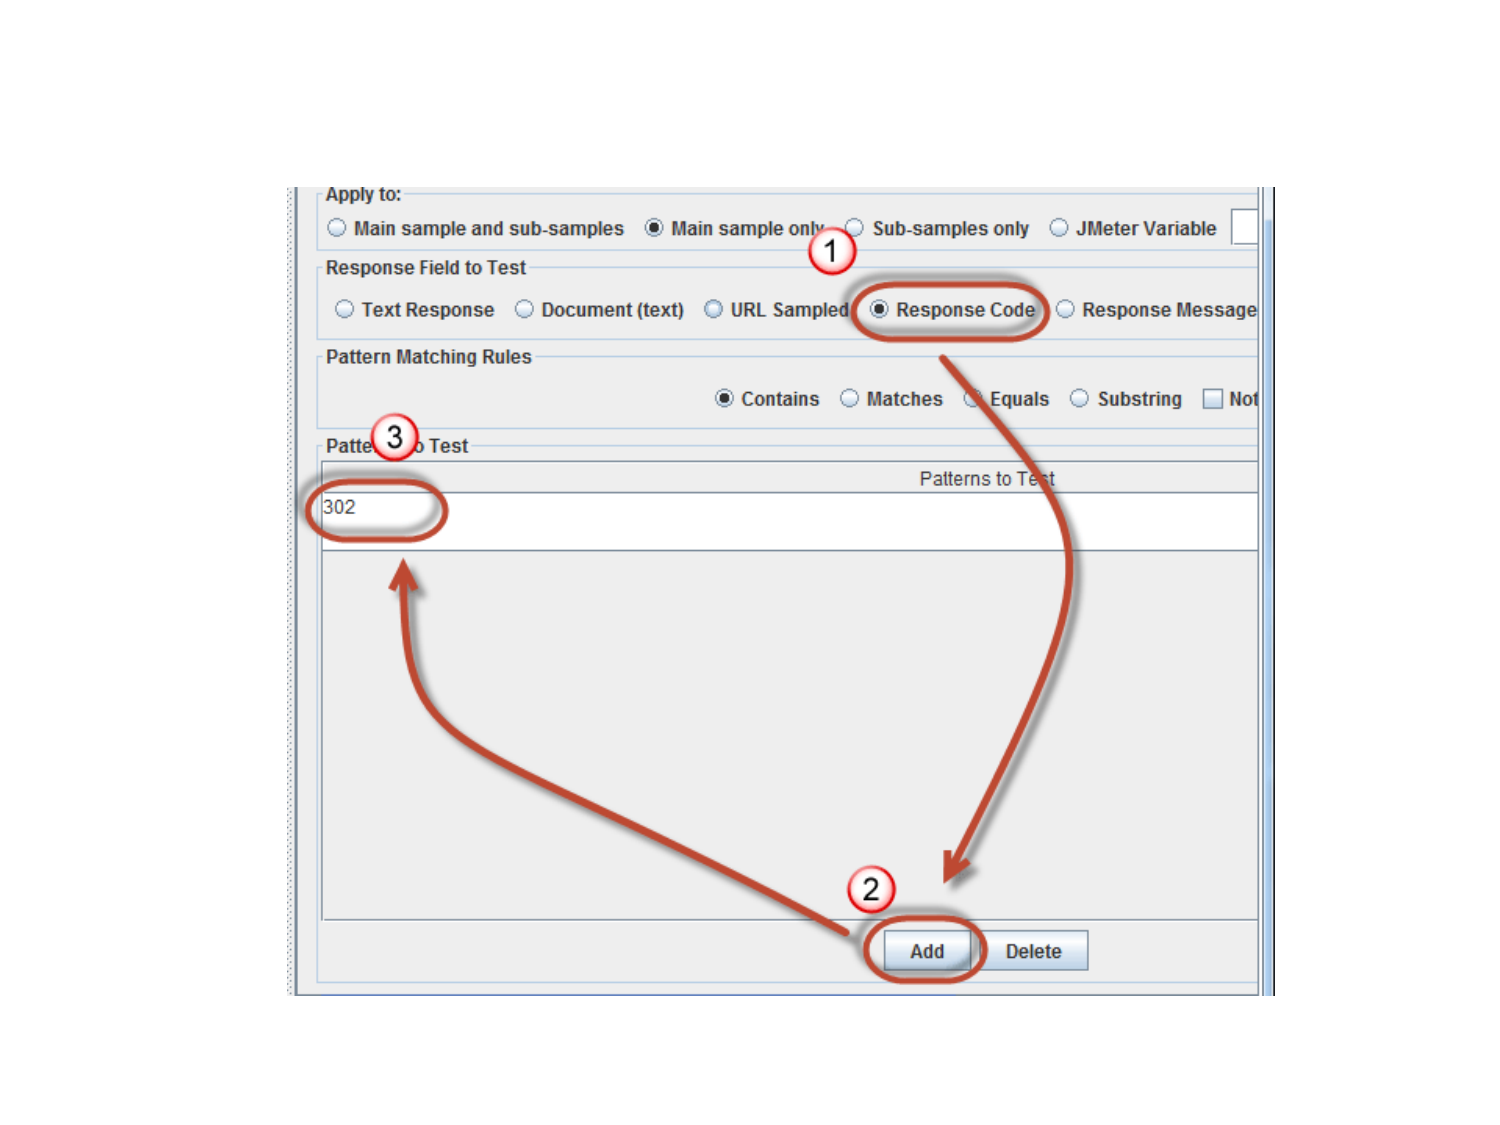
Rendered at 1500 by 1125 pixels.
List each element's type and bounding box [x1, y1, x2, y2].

picture [287, 187, 1276, 996]
